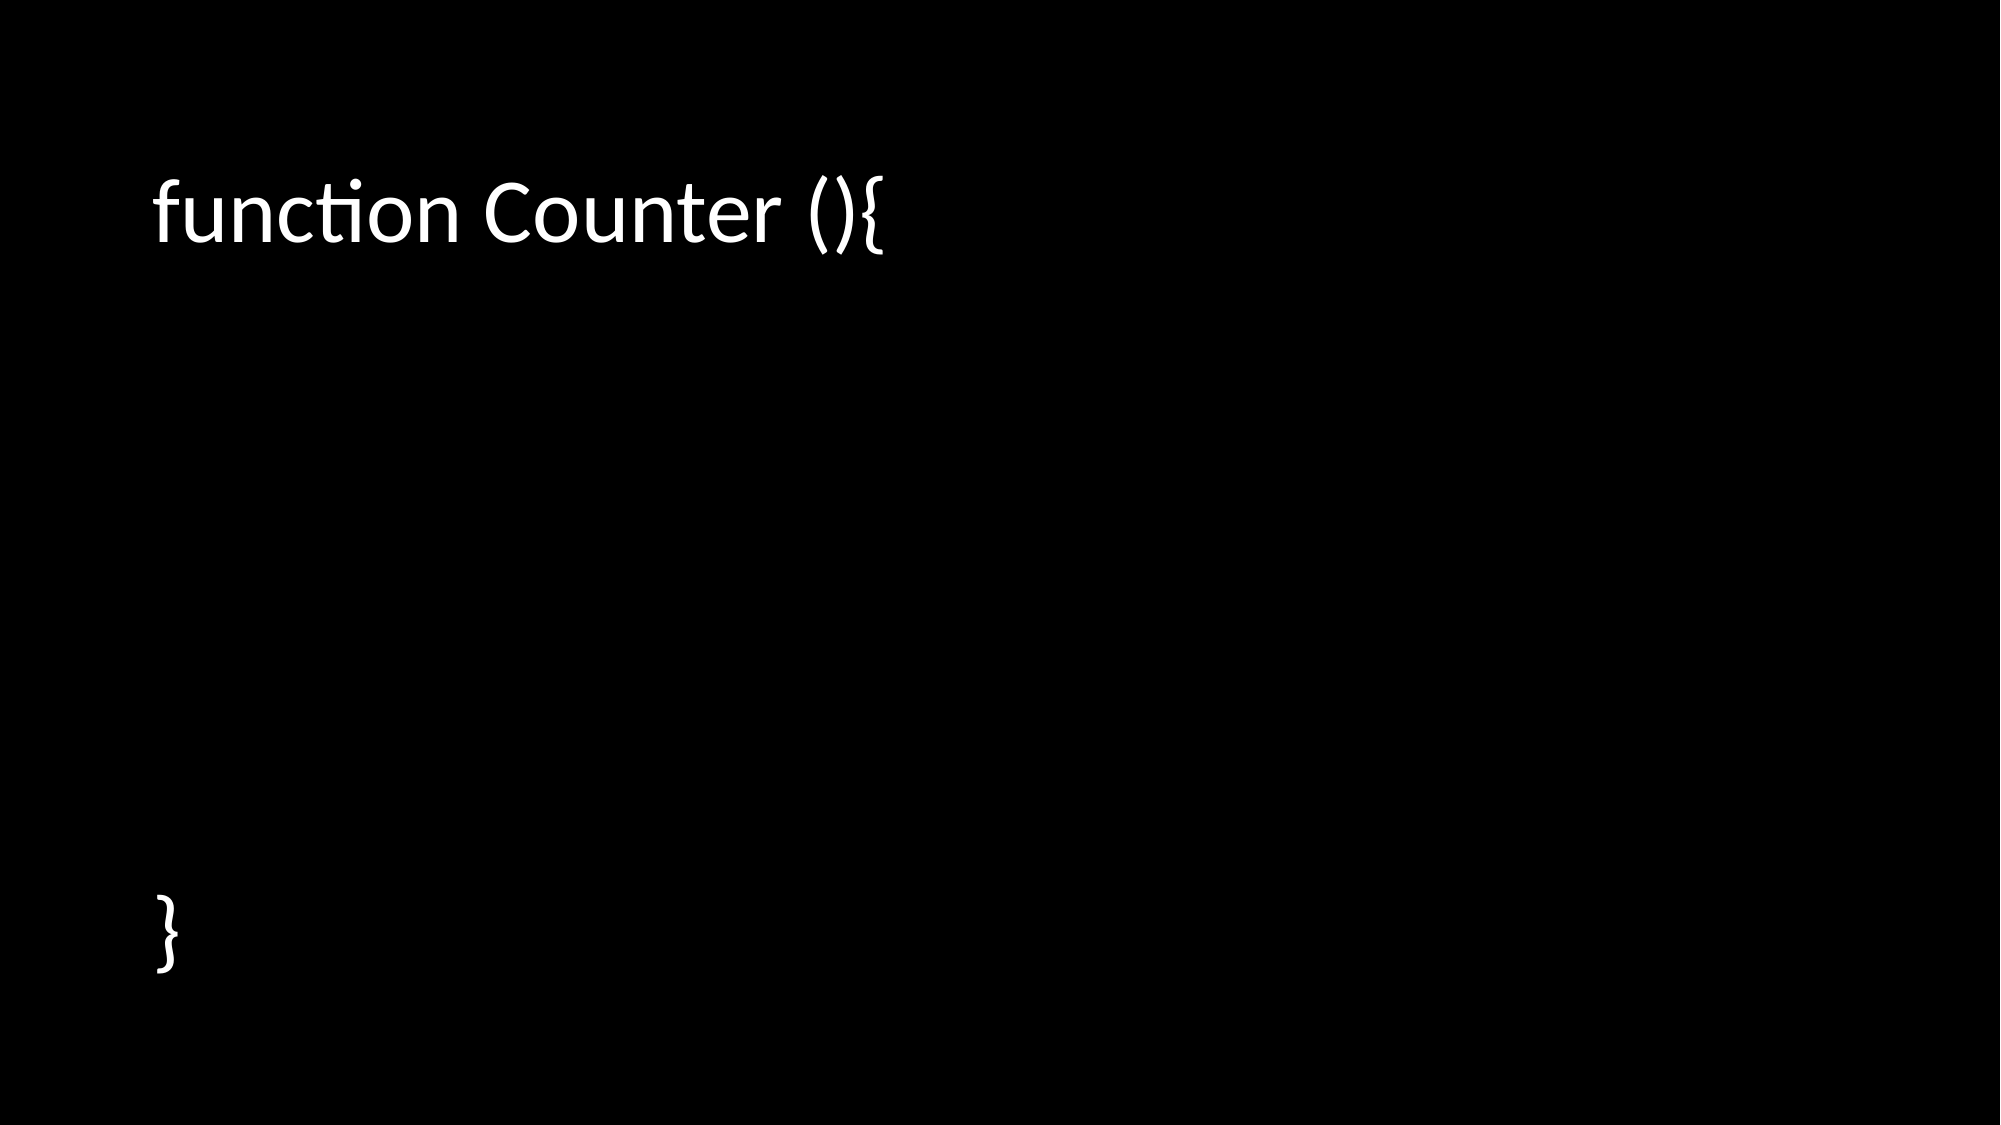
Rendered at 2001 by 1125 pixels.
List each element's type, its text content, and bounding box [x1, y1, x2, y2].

list function Counter (){ } [137, 155, 1863, 1014]
